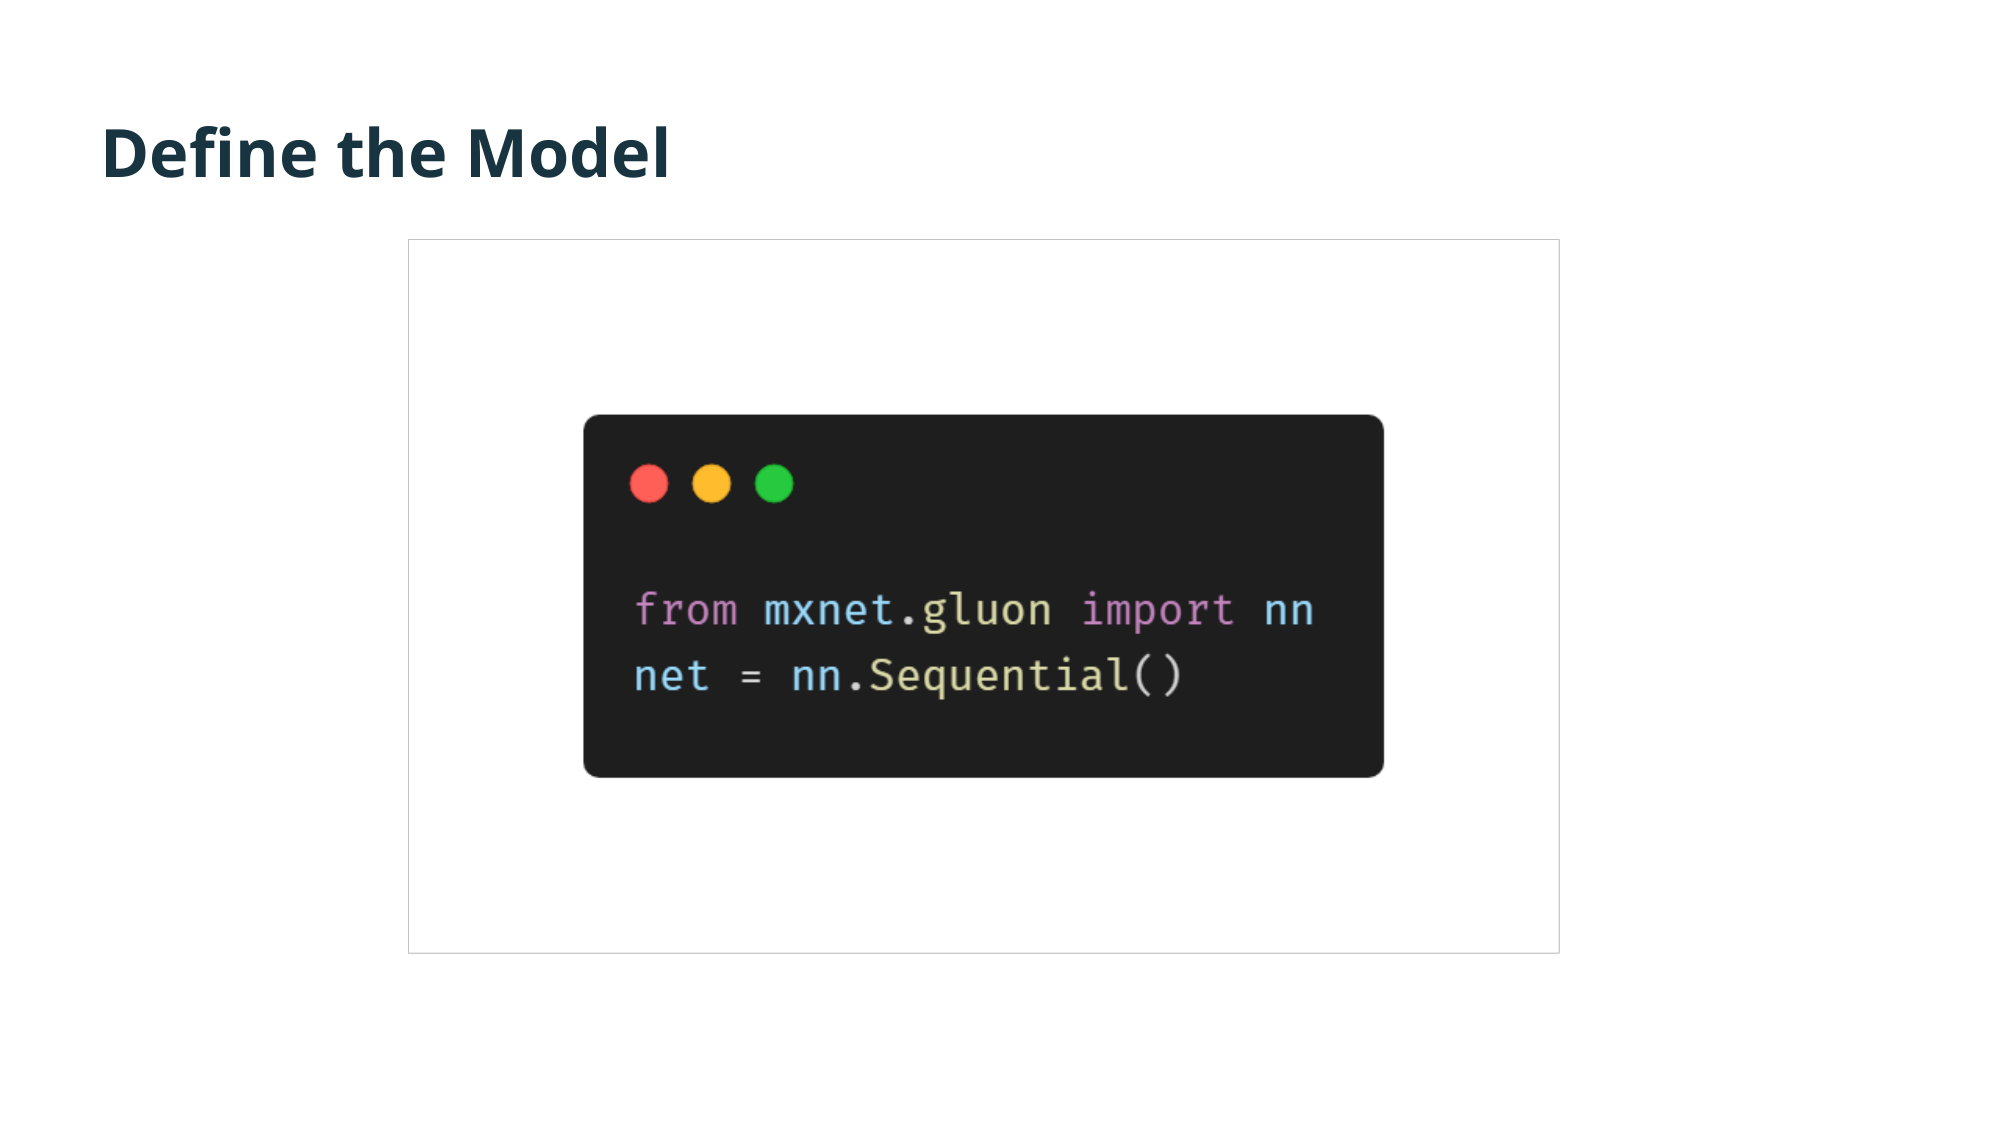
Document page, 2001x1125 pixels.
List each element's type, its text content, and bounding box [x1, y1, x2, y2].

picture [407, 238, 1561, 955]
title Define the Model [80, 90, 1985, 216]
